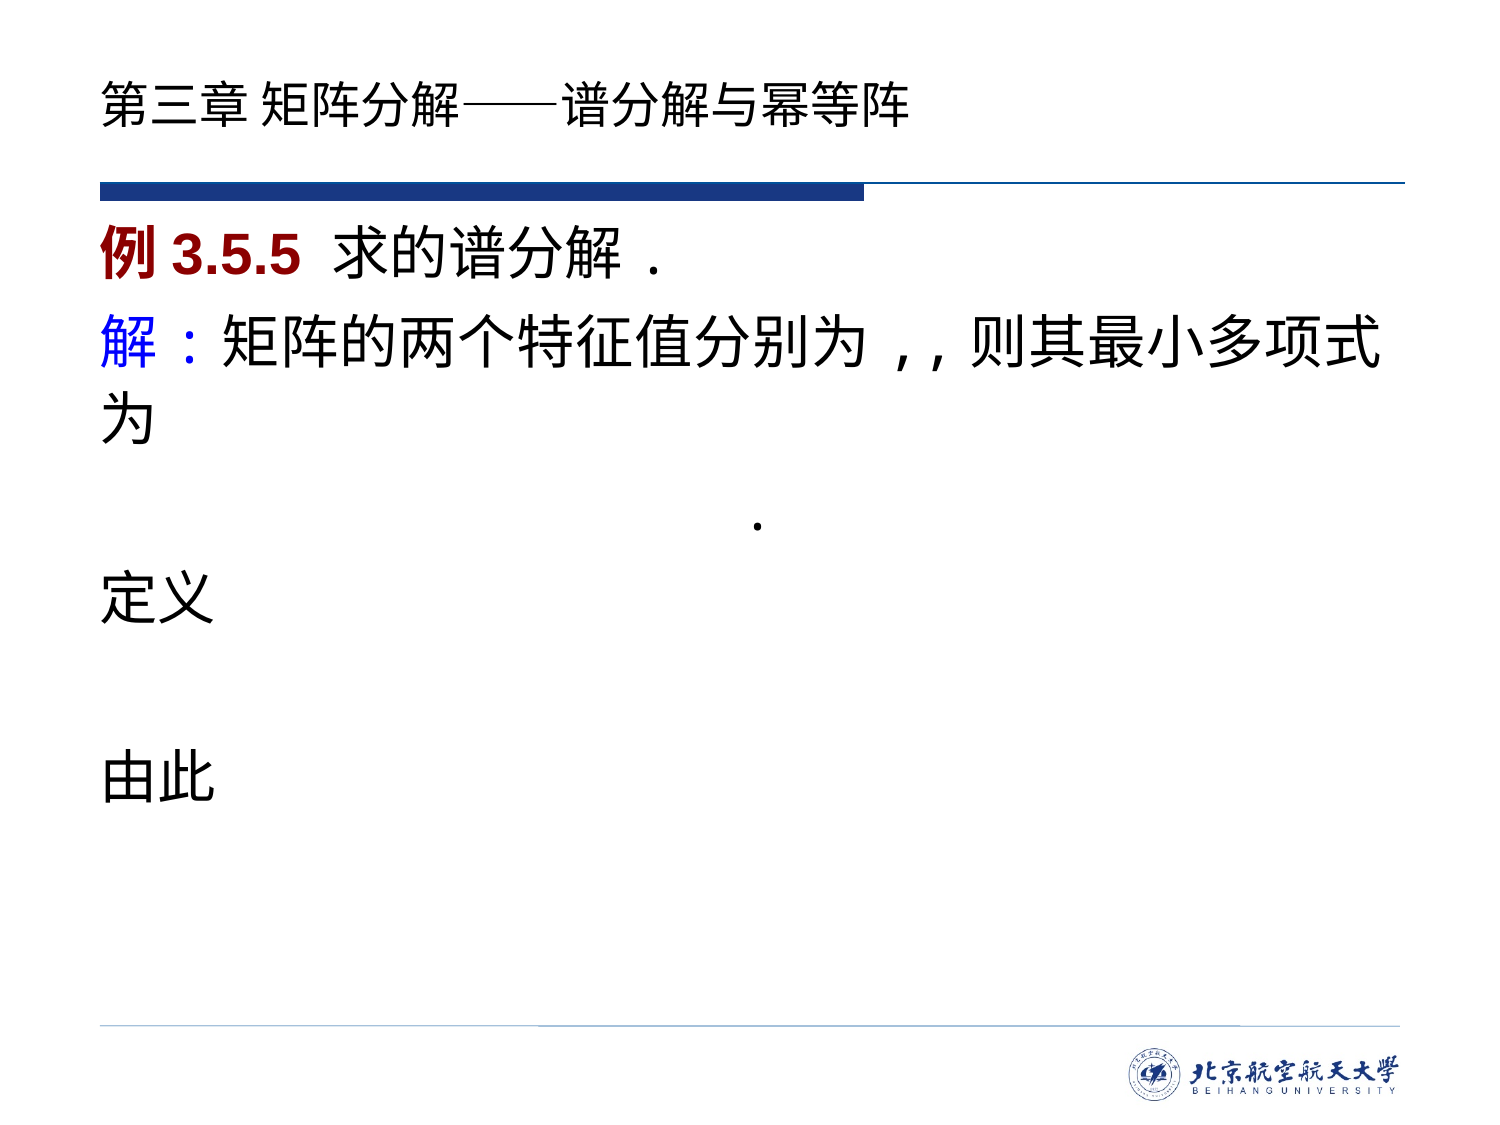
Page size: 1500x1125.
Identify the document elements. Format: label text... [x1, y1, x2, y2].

picture [1114, 1041, 1412, 1108]
title 第三章 矩阵分解——谱分解与幂等阵 [83, 29, 1397, 141]
